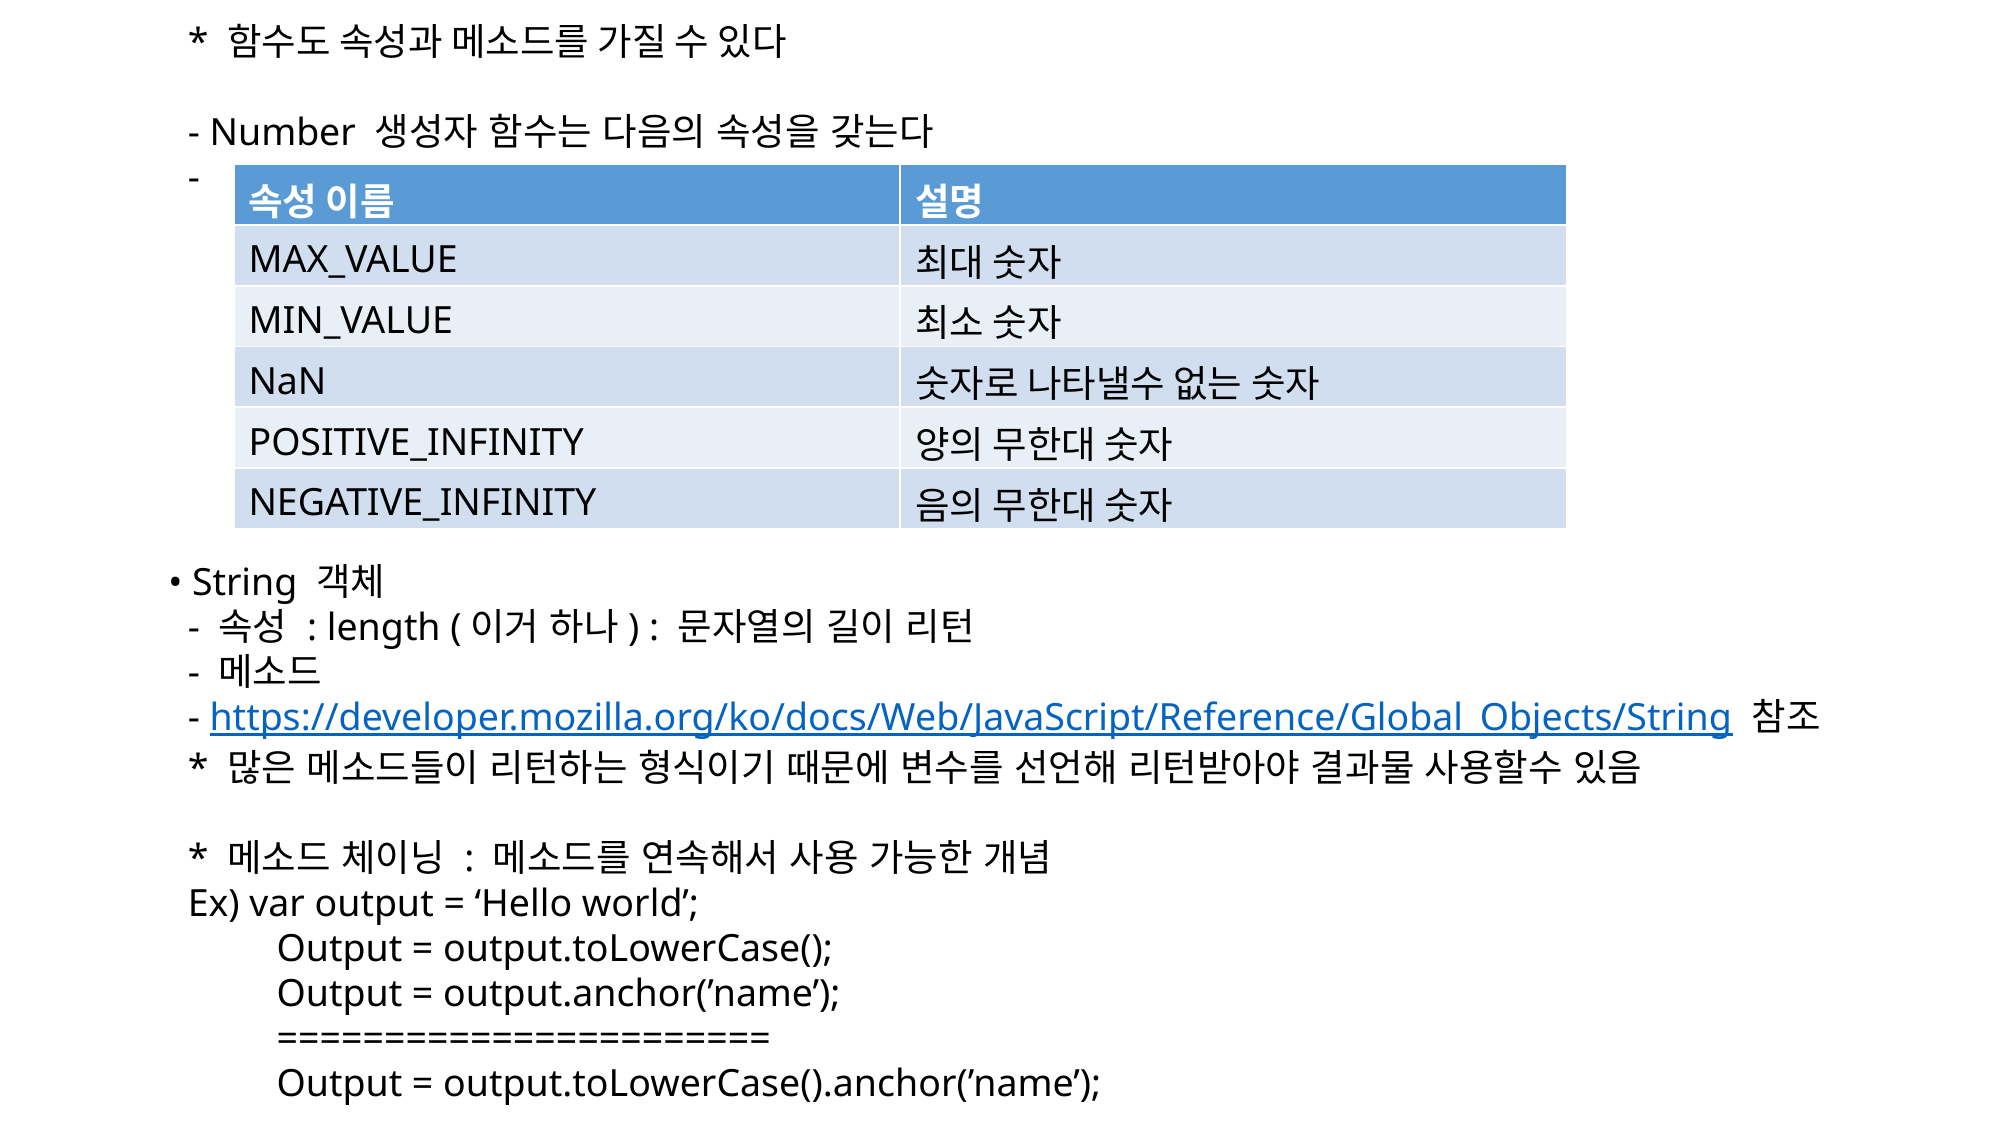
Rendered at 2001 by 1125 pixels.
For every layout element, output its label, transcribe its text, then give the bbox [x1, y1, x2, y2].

table_cell POSITIVE_INFINITY [235, 408, 899, 467]
table_cell NEGATIVE_INFINITY [235, 469, 899, 528]
table_cell NaN [235, 347, 899, 406]
table_cell 숫자로 나타낼수 없는 숫자 [901, 347, 1566, 406]
table_cell 음의 무한대 숫자 [901, 469, 1566, 528]
table_cell MIN_VALUE [235, 287, 899, 346]
text_box * 함수도 속성과 메소드를 가질 수 있다 - Number 생성자 함수는 다음의 속성을 갖는다 - • String 객체 - 속성 : length (이거 하나) : 문자열의 길이 리턴 - 메소드 - https://developer.mozilla.org/ko/docs/Web/JavaScript/Reference/Global_Objects/String 참조 * 많은 메소드들이 리턴하는 형식이기 때문에 변수를 선언해 리턴받아야 결과물 사용할수 있음 * 메소드 체이닝 : 메소드를 연속해서 사용 가능한 개념 Ex) var output = ‘Hello world’; Output = output.toLowerCase(); Output = output.anchor(’name’); ======================= Output = output.toLowerCase().anchor(’name’); [50, 10, 1900, 1125]
table_header 설명 [901, 165, 1566, 224]
table_cell 최소 숫자 [901, 287, 1566, 346]
table_header 속성 이름 [235, 165, 899, 224]
table_cell 양의 무한대 숫자 [901, 408, 1566, 467]
table_cell 최대 숫자 [901, 226, 1566, 285]
table_cell MAX_VALUE [235, 226, 899, 285]
